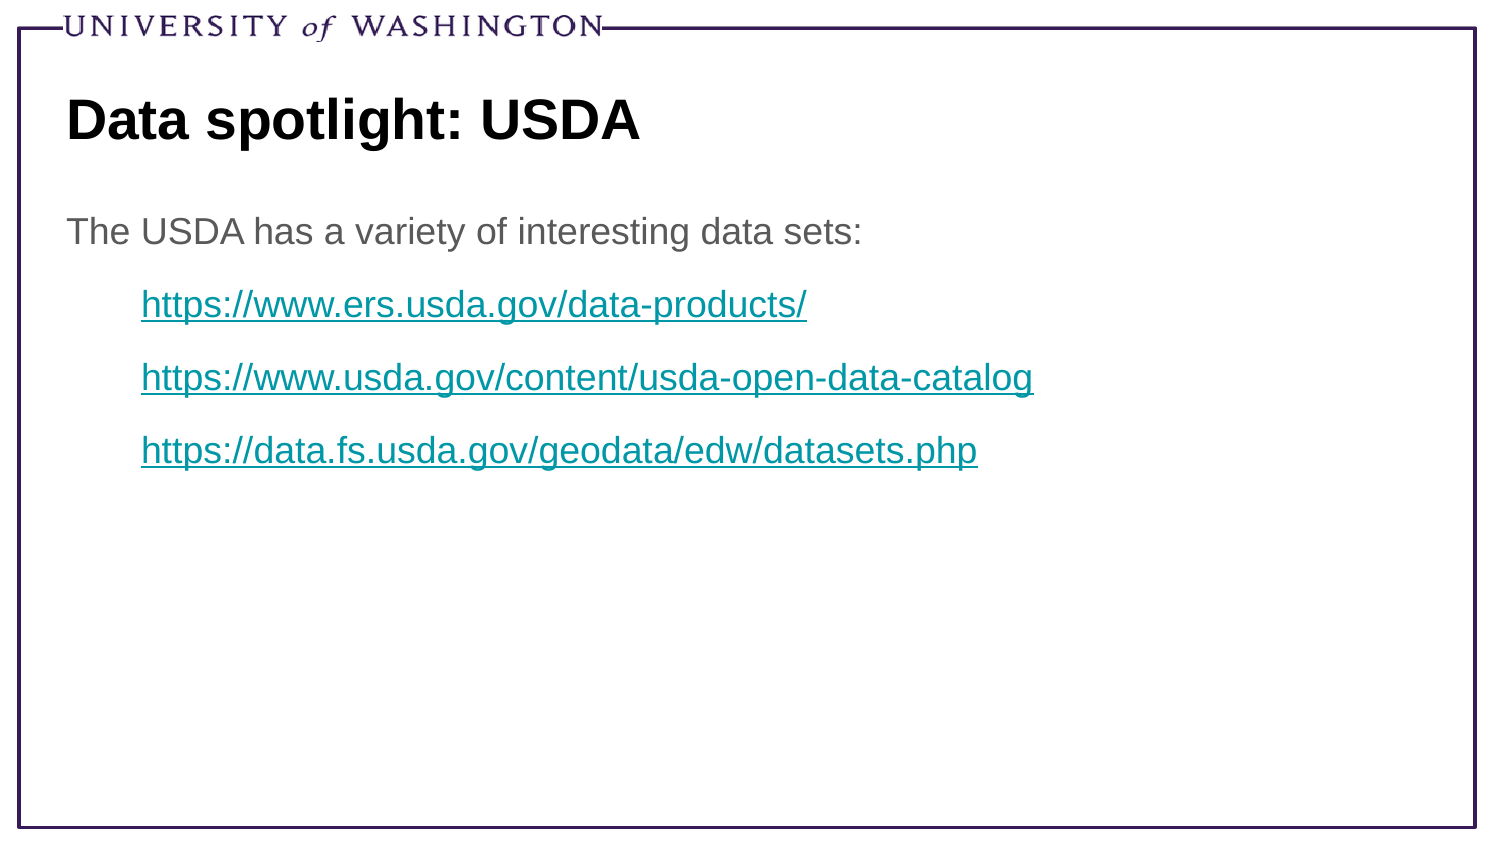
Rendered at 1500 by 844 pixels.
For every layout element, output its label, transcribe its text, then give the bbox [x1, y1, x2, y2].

title Data spotlight: USDA [51, 72, 1449, 167]
list The USDA has a variety of interesting data sets: https://www.ers.usda.gov/data-products/ https://www.usda.gov/content/usda-open-data-catalog https://data.fs.usda.gov/geodata/edw/datasets.php [51, 189, 1449, 750]
picture [15, 15, 1480, 830]
